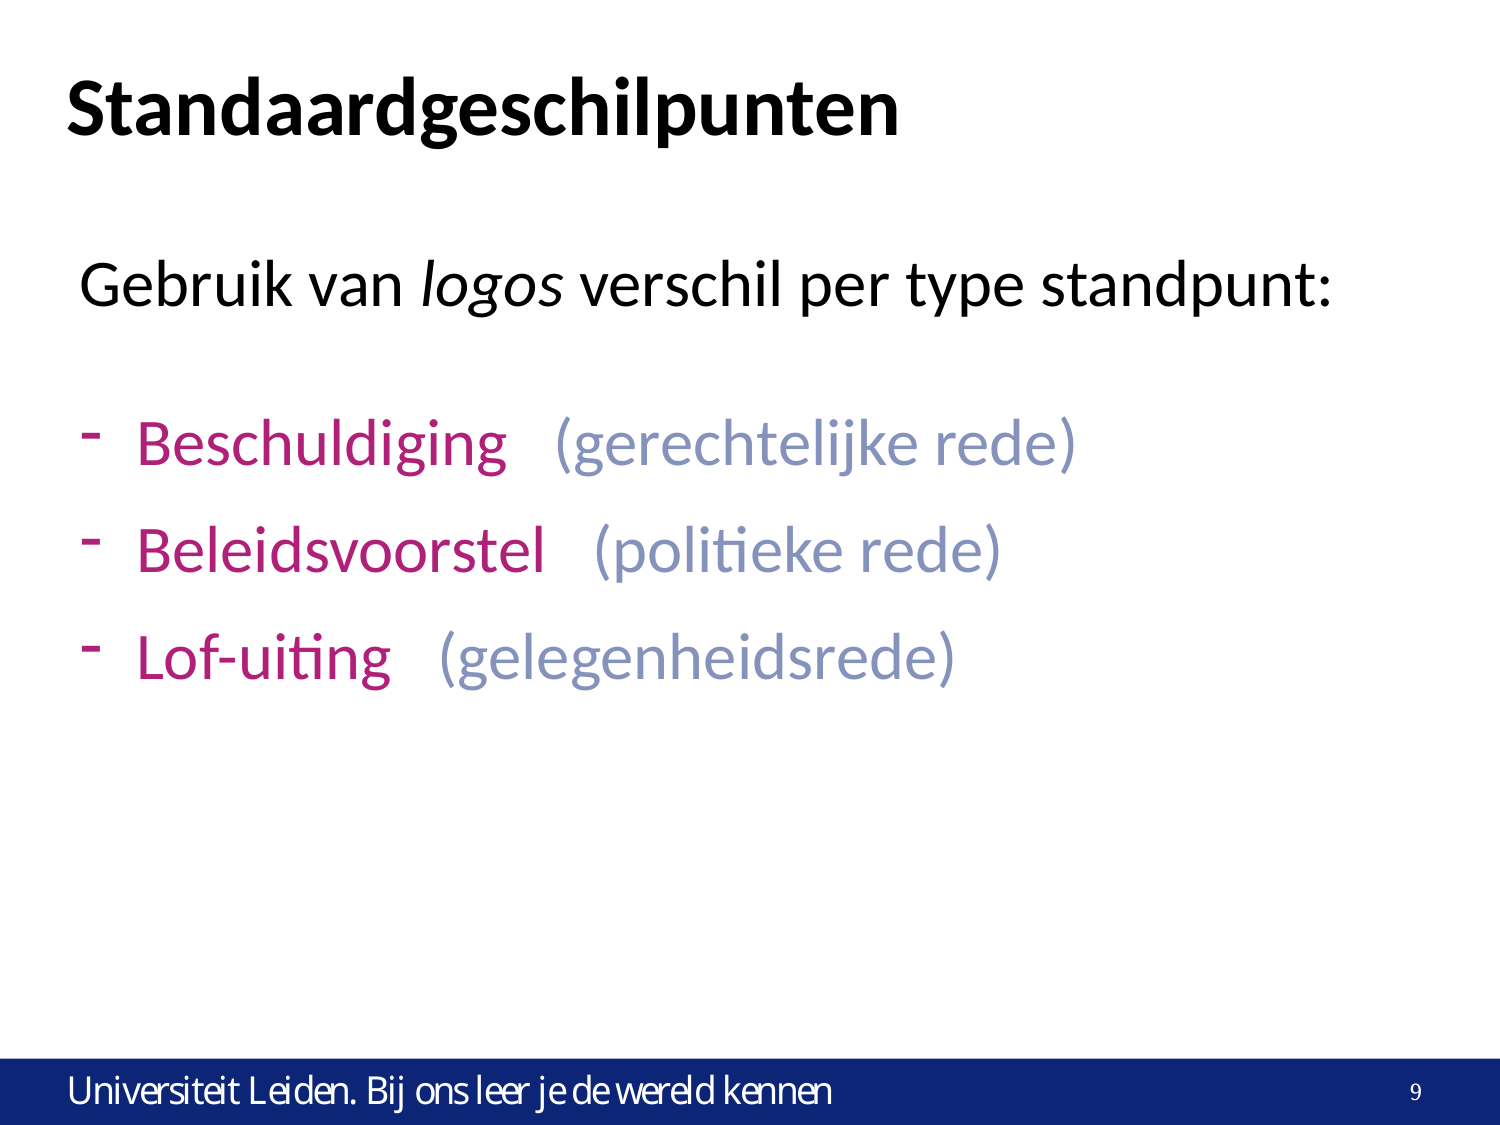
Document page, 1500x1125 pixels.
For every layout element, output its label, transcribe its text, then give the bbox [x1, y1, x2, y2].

text_box Gebruik van logos verschil per type standpunt: Beschuldiging (gerechtelijke rede) Beleidsvoorstel (politieke rede) Lof-uiting (gelegenheidsrede) [64, 231, 1368, 965]
title Standaardgeschilpunten [66, 66, 1434, 138]
